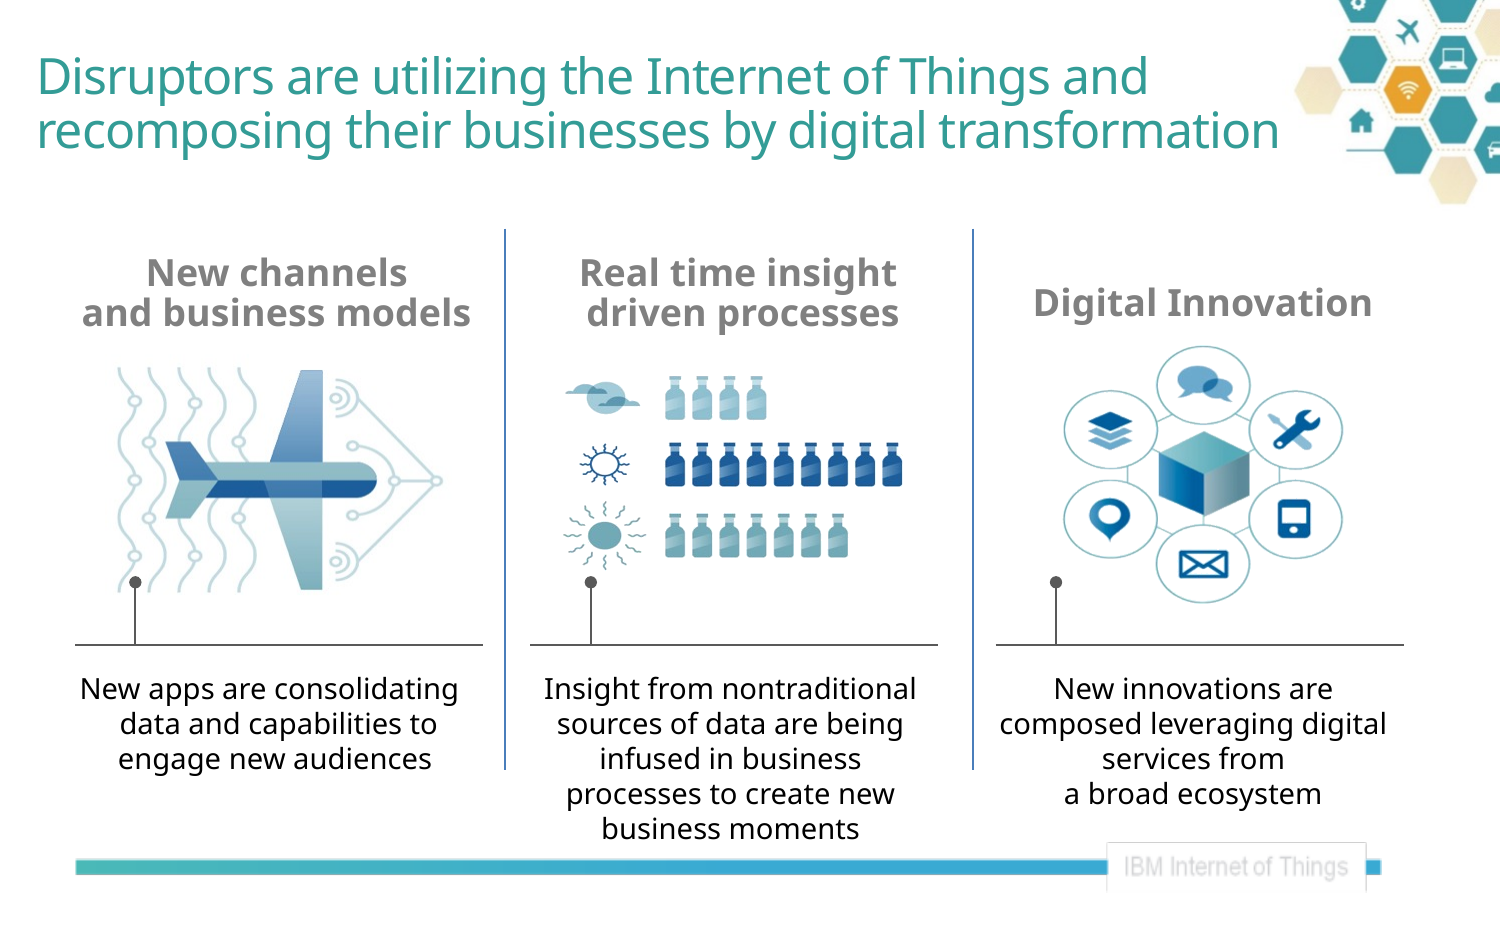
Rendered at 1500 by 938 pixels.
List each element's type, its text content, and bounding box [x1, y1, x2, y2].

picture [75, 841, 1382, 893]
picture [1266, 0, 1500, 219]
text_box New channels and business models [72, 253, 482, 335]
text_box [74, 582, 484, 645]
picture [104, 354, 453, 582]
title Disruptors are utilizing the Internet of Things and recomposing their businesses by digital transformation [25, 45, 1465, 166]
text_box Insight from nontraditional sources of data are being infused in business processes to create new business moments [534, 778, 942, 853]
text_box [995, 582, 1404, 645]
text_box New innovations are composed leveraging digital services from a broad ecosystem [995, 663, 1407, 818]
text_box Digital Innovation [1023, 284, 1384, 325]
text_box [504, 228, 974, 770]
picture [1055, 337, 1356, 582]
text_box New apps are consolidating data and capabilities to engage new audiences [76, 663, 478, 783]
